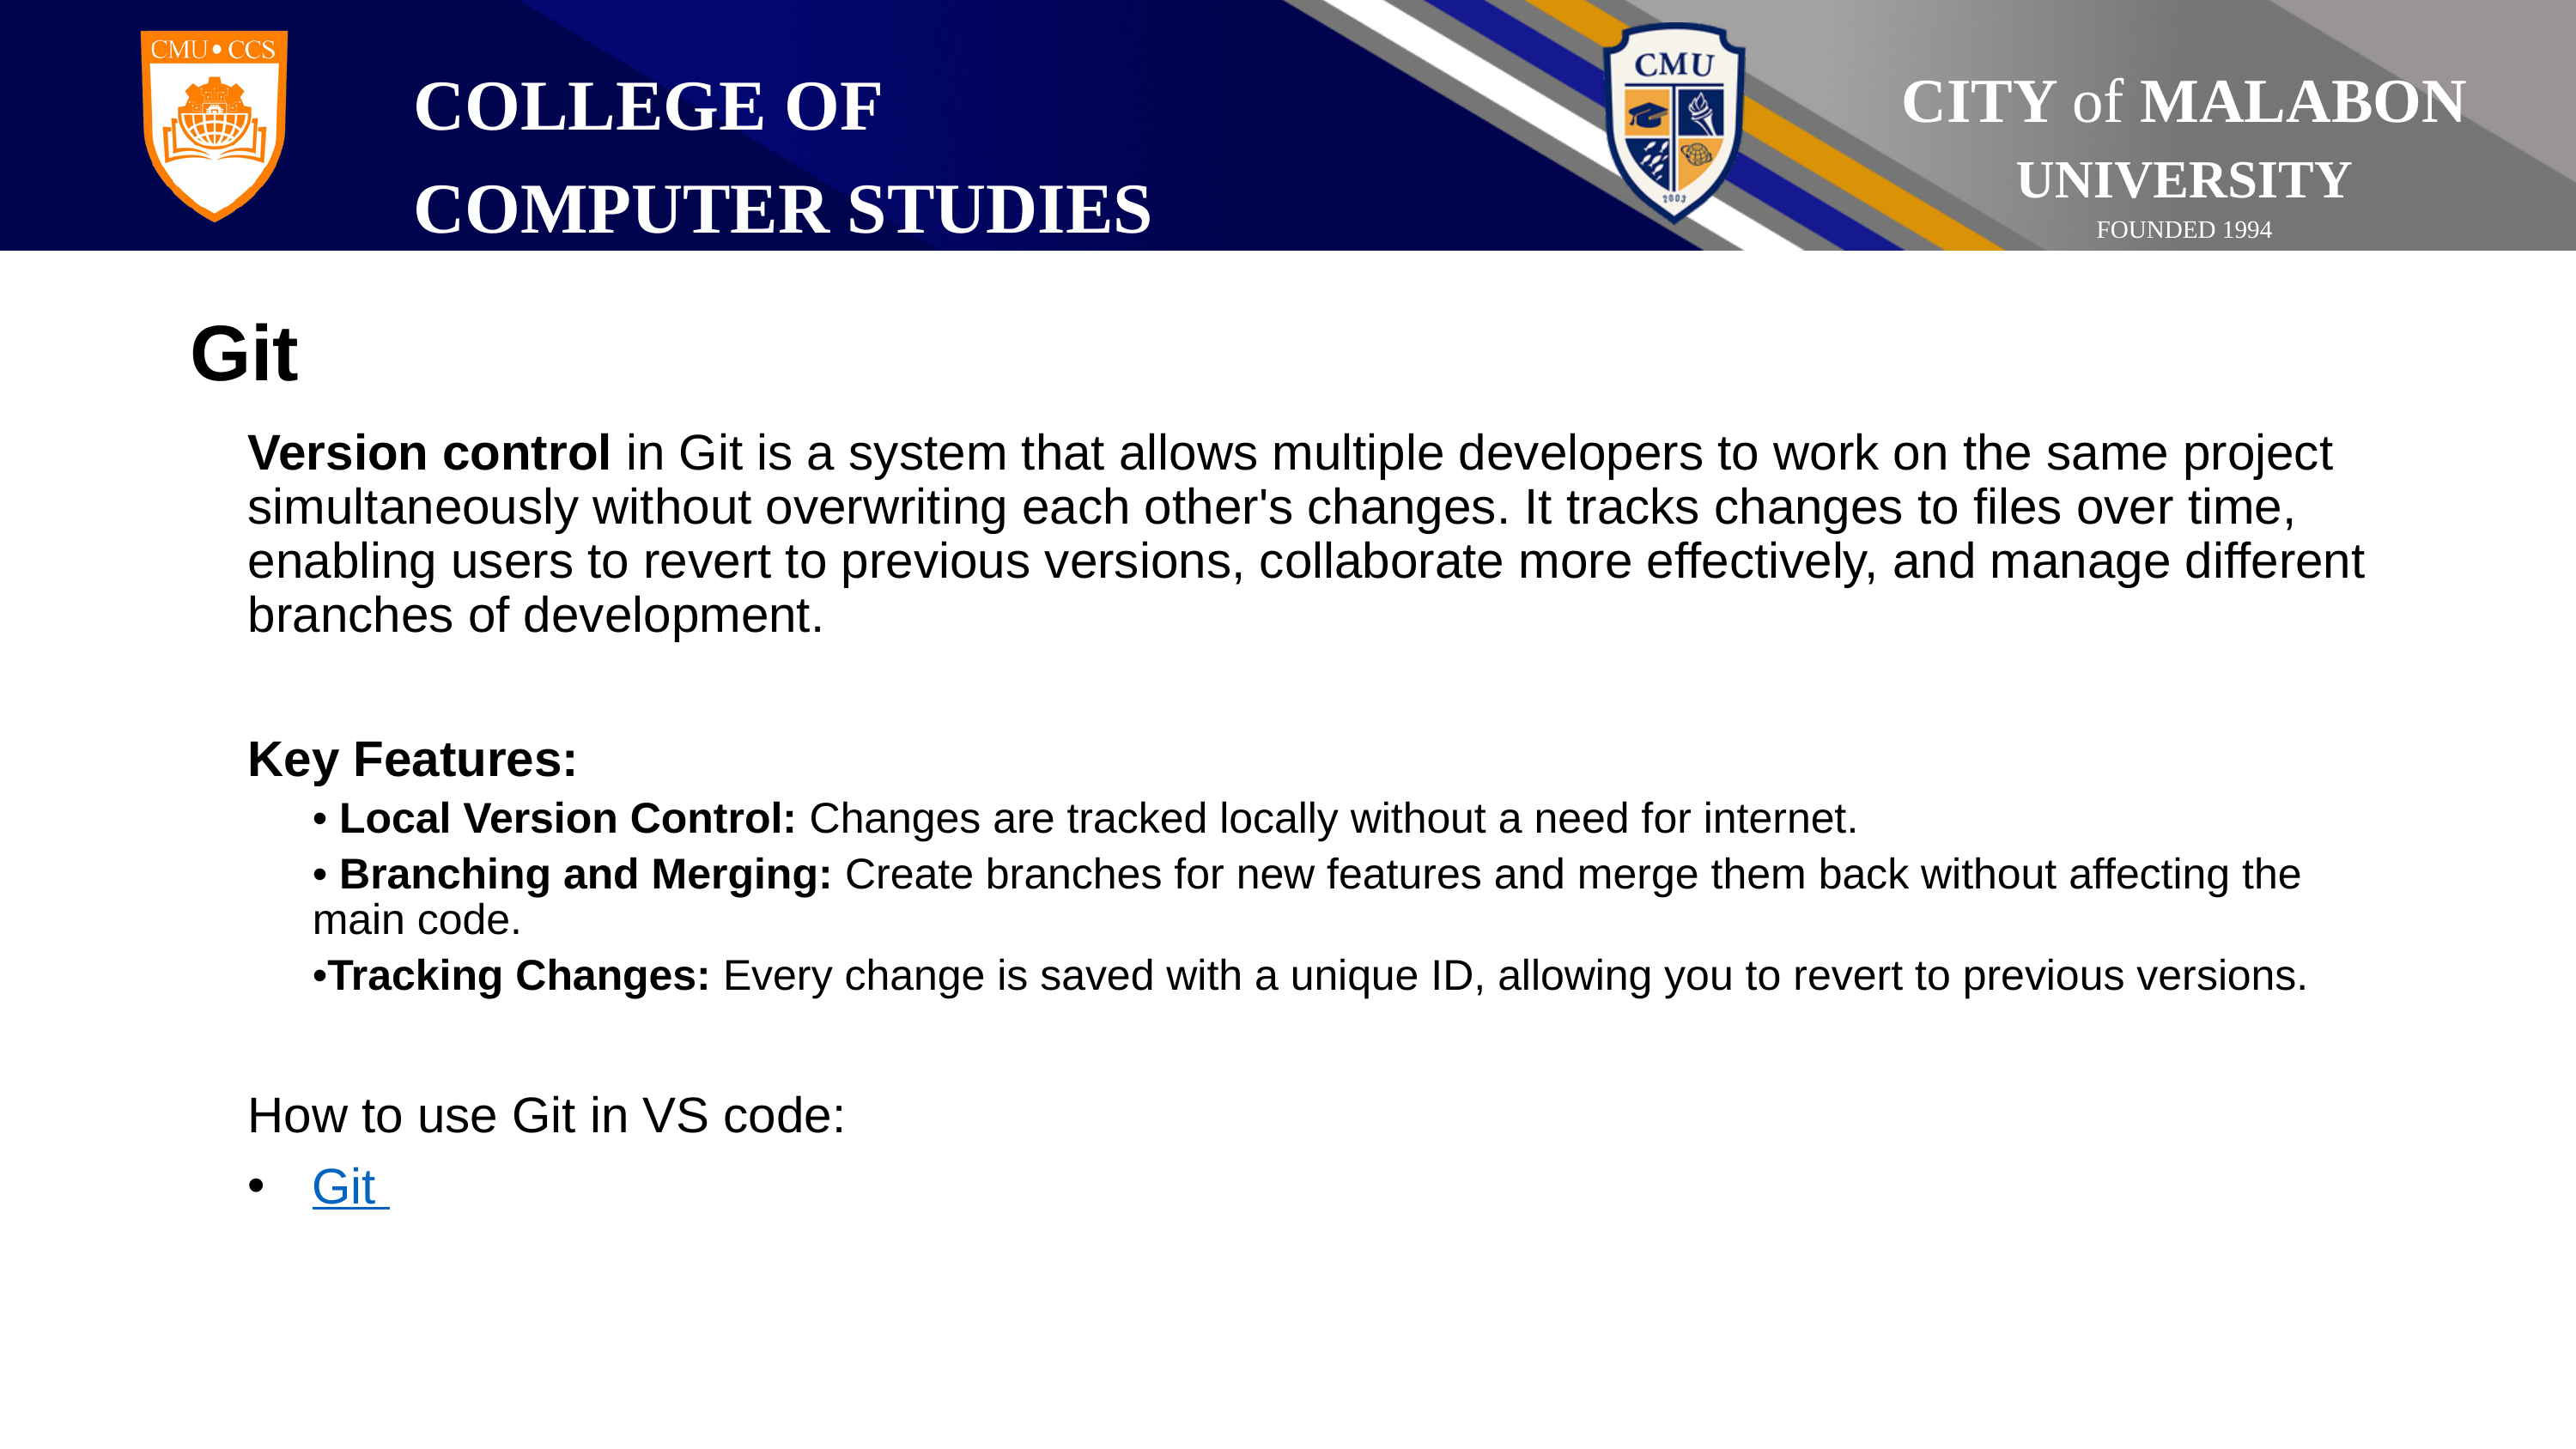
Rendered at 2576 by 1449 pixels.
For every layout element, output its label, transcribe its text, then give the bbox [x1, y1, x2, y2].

title Git [177, 263, 2399, 449]
picture [0, 0, 2576, 251]
text_box Version control in Git is a system that allows multiple developers to work on the same project simultaneously without overwriting each other's changes. It tracks changes to files over time, enabling users to revert to previous versions, collaborate more effectively, and manage different branches of development. Key Features: • Local Version Control: Changes are tracked locally without a need for internet. • Branching and Merging: Create branches for new features and merge them back without affecting the main code. •Tracking Changes: Every change is saved with a unique ID, allowing you to revert to previous versions. How to use Git in VS code: Git [186, 421, 2409, 761]
